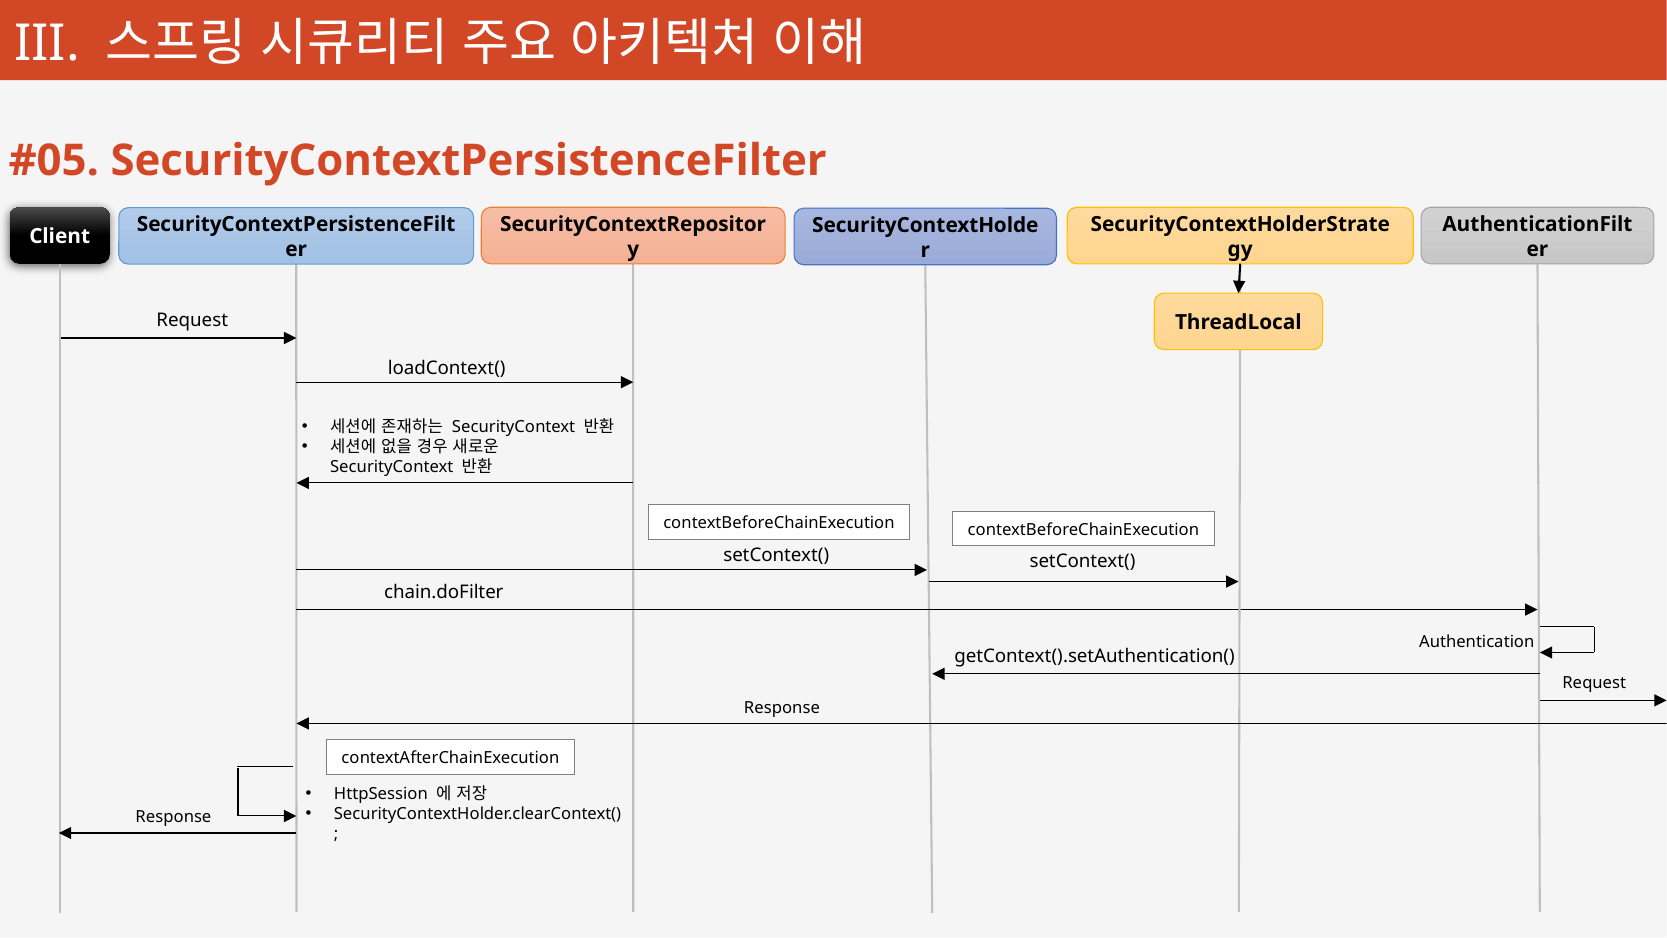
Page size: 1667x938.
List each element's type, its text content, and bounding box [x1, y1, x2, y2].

text_box Request [141, 300, 243, 337]
text_box chain.doFilter [369, 572, 519, 609]
text_box SecurityContextHolder [793, 207, 1058, 266]
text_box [925, 264, 933, 609]
text_box AuthenticationFilter [1420, 206, 1655, 265]
text_box 세션에 존재하는 SecurityContext 반환 세션에 없을 경우 새로운 SecurityContext 반환 [297, 408, 633, 482]
text_box getContext().setAuthentication() [939, 636, 1238, 673]
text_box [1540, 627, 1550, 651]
text_box SecurityContextRepository [480, 206, 786, 265]
text_box setContext() [1014, 541, 1151, 579]
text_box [925, 610, 933, 723]
text_box contextBeforeChainExecution [648, 504, 910, 540]
text_box Authentication [1404, 623, 1537, 659]
text_box ThreadLocal [1241, 292, 1324, 351]
text_box setContext() [708, 535, 845, 569]
text_box loadContext() [373, 348, 521, 382]
text_box SecurityContextHolderStrategy [1066, 206, 1414, 265]
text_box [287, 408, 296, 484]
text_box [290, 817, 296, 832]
text_box ThreadLocal [1153, 292, 1238, 351]
text_box Request [1547, 664, 1641, 700]
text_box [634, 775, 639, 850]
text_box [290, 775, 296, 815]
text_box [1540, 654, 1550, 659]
text_box #05. SecurityContextPersistenceFilter [0, 124, 842, 192]
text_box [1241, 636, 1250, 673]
text_box Response [120, 798, 227, 832]
text_box HttpSession 에 저장 SecurityContextHolder.clearContext(); [297, 775, 633, 850]
text_box Response [729, 689, 835, 723]
text_box contextBeforeChainExecution [952, 511, 1215, 546]
text_box Client [9, 207, 110, 264]
text_box SecurityContextPersistenceFilter [118, 207, 475, 265]
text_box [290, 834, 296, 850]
text_box contextAfterChainExecution [326, 739, 575, 775]
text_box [925, 724, 933, 913]
